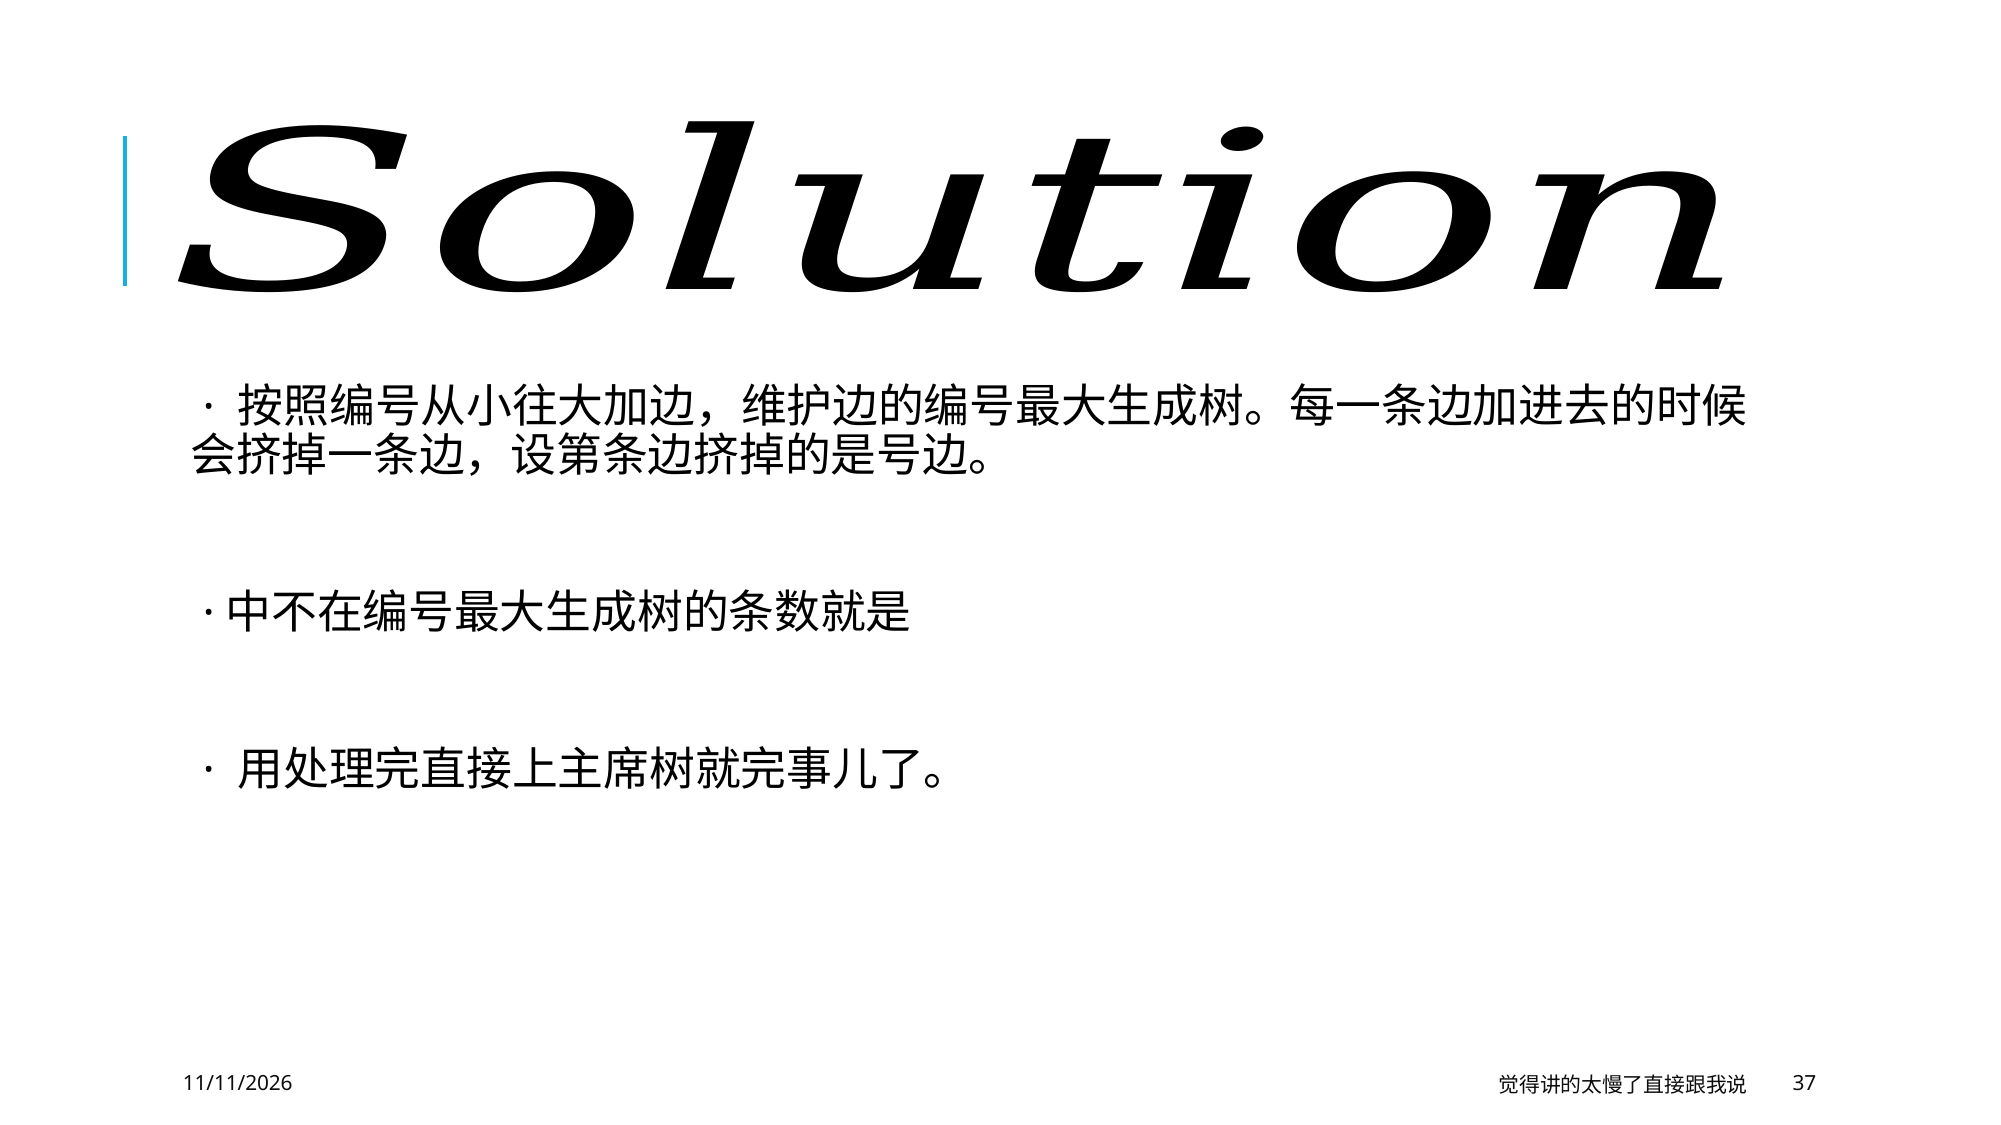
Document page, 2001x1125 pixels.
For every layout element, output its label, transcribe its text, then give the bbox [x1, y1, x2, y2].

slide_number 37 [1777, 1061, 1938, 1107]
footer 觉得讲的太慢了直接跟我说 [794, 1061, 1763, 1107]
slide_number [168, 1061, 522, 1107]
